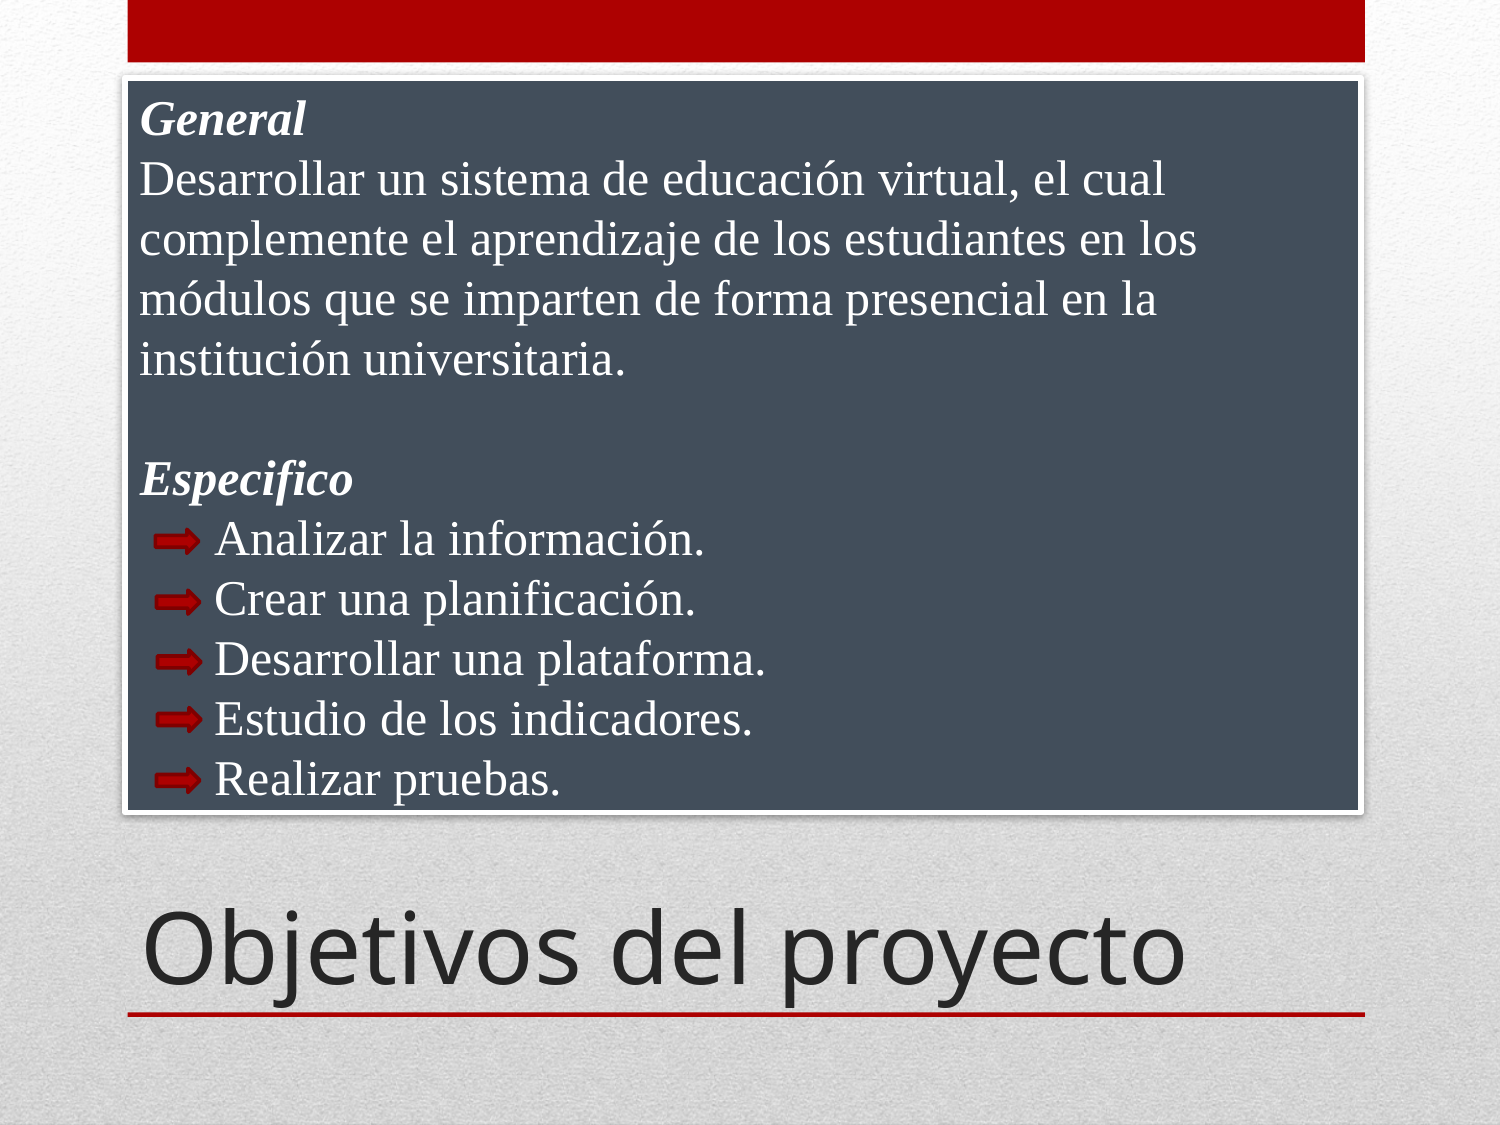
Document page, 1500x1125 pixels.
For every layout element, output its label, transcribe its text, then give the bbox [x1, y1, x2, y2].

text_box [154, 588, 202, 616]
text_box [153, 527, 201, 555]
text_box [154, 766, 202, 795]
text_box [155, 705, 203, 734]
title Objetivos del proyecto [125, 823, 1238, 1013]
text_box [155, 648, 203, 676]
text_box General Desarrollar un sistema de educación virtual, el cual complemente el aprendizaje de los estudiantes en los módulos que se imparten de forma presencial en la institución universitaria. Especifico Analizar la información. Crear una planificación. Desarrollar una plataforma. Estudio de los indicadores. Realizar pruebas. [122, 75, 1364, 815]
